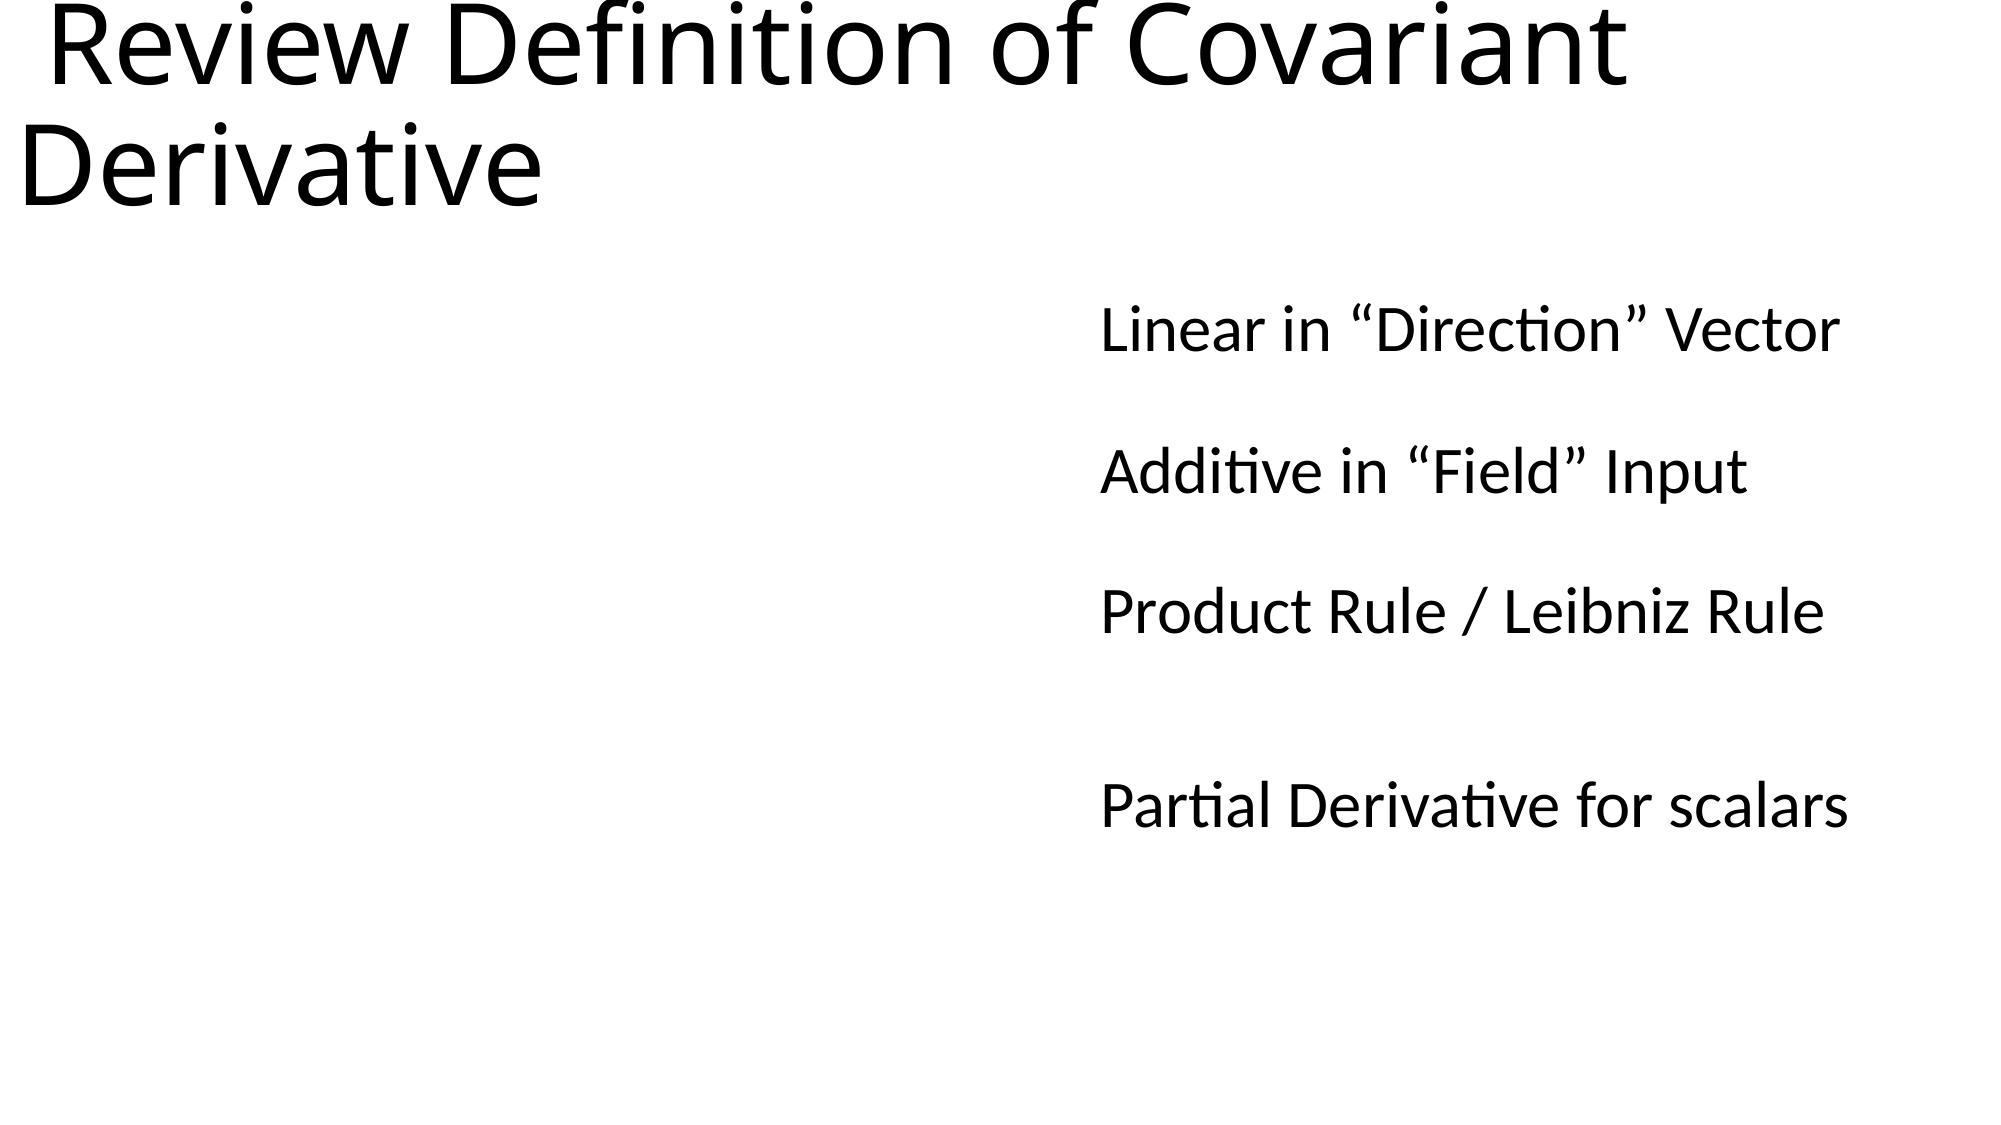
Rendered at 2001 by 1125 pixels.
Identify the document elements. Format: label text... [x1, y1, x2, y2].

title Review Definition of Covariant Derivative [0, 0, 2000, 218]
